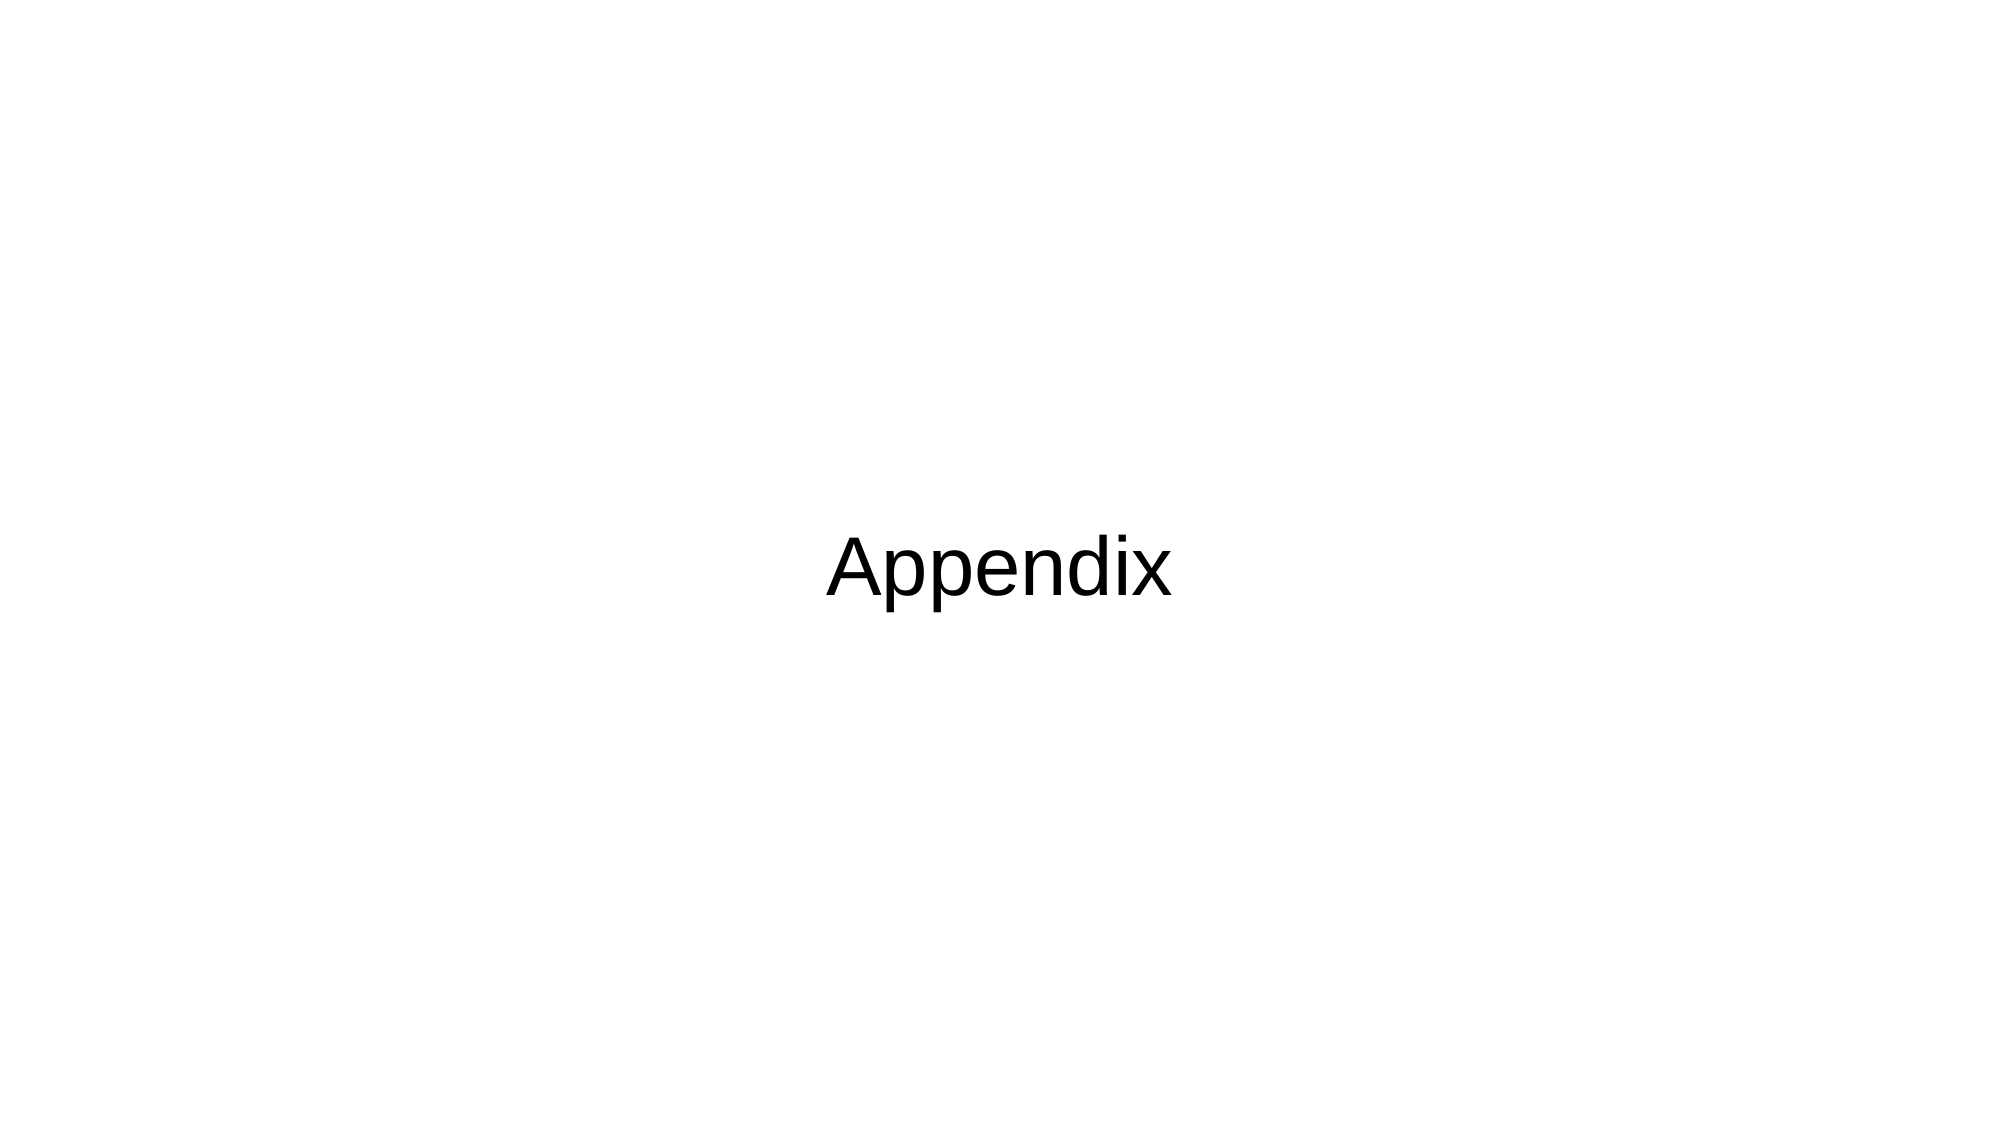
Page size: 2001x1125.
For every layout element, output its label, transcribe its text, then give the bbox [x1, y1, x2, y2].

text_box Appendix [372, 504, 1628, 620]
